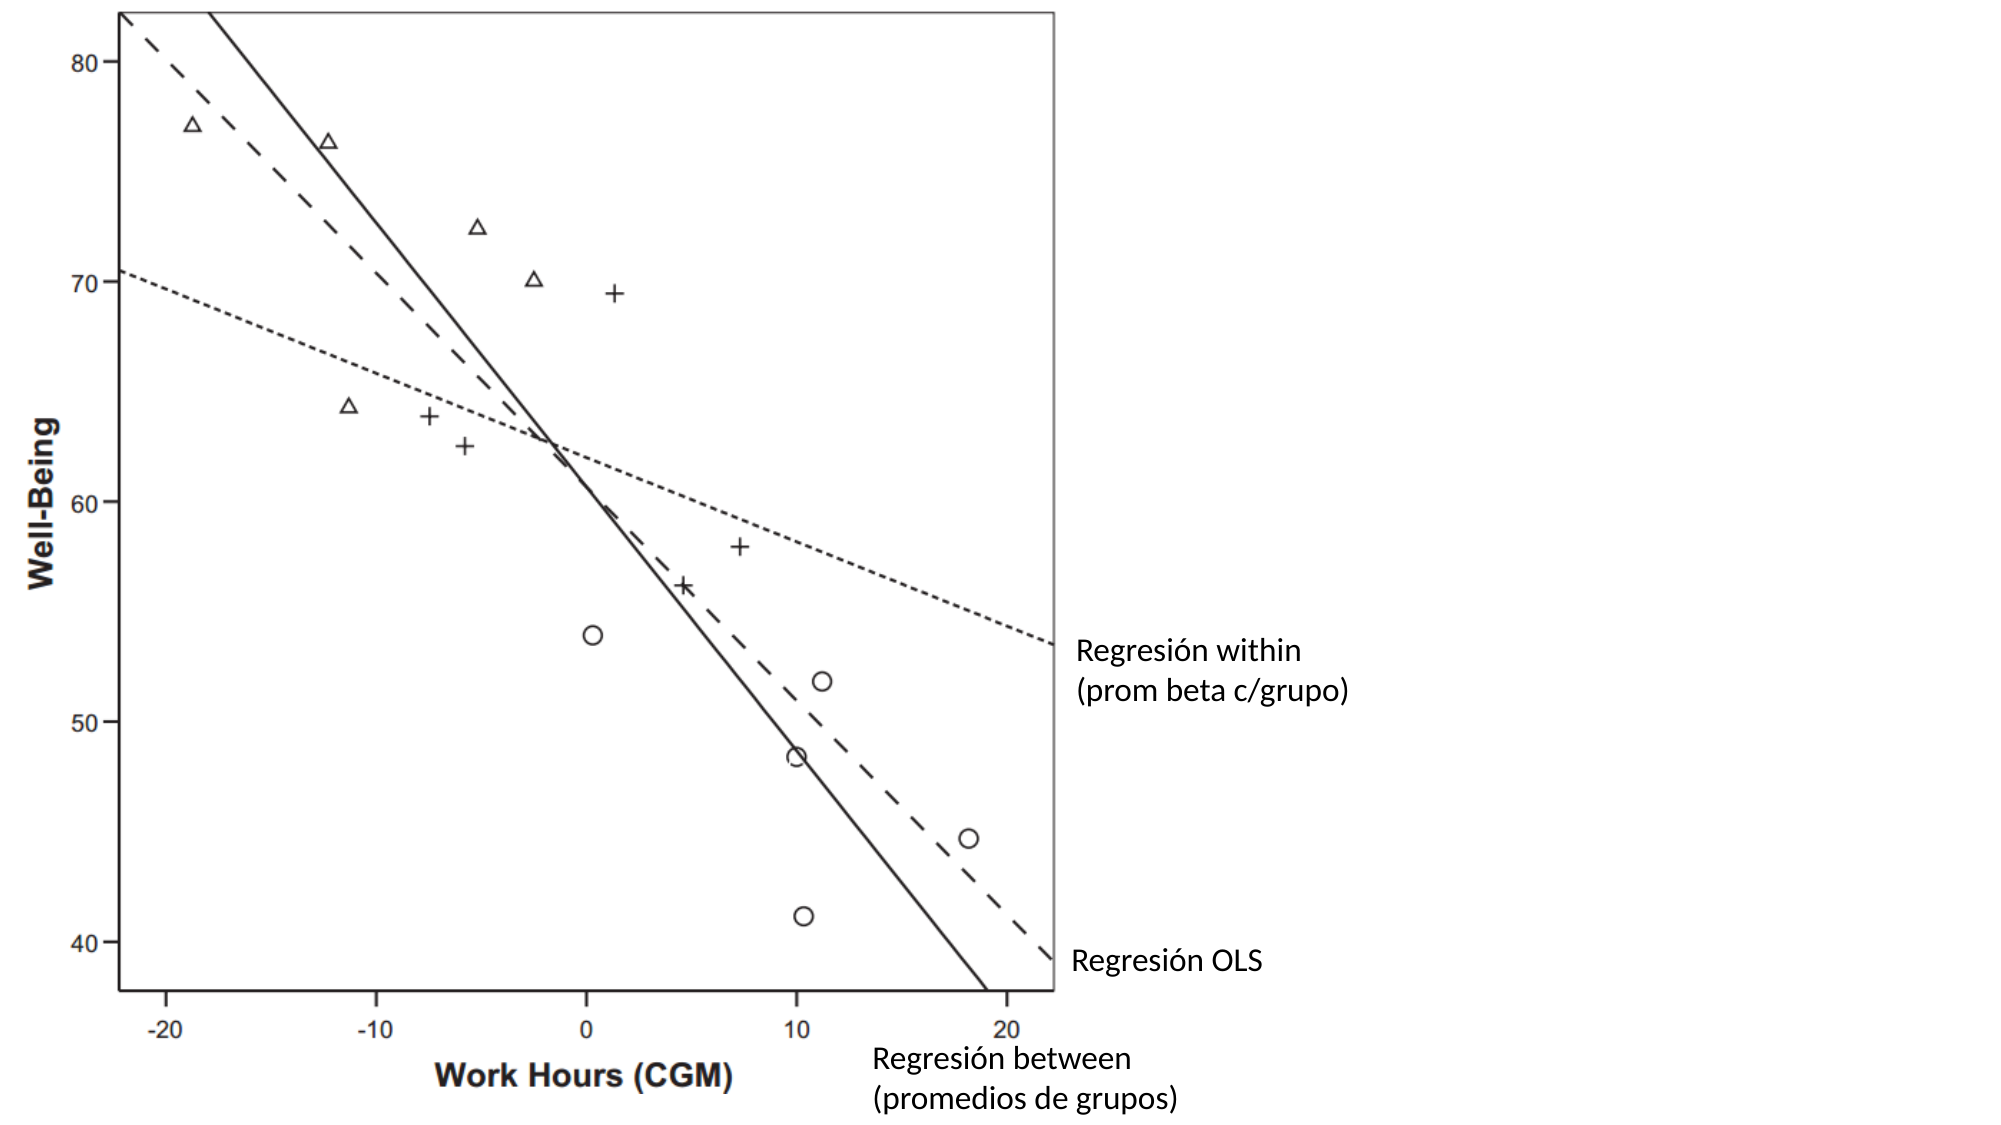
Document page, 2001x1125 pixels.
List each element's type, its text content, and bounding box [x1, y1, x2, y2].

text_box Regresión between (promedios de grupos) [857, 1029, 1256, 1124]
text_box Regresión OLS [1067, 931, 1365, 986]
picture [22, 0, 1067, 1094]
text_box Regresión within (prom beta c/grupo) [1067, 620, 1370, 716]
